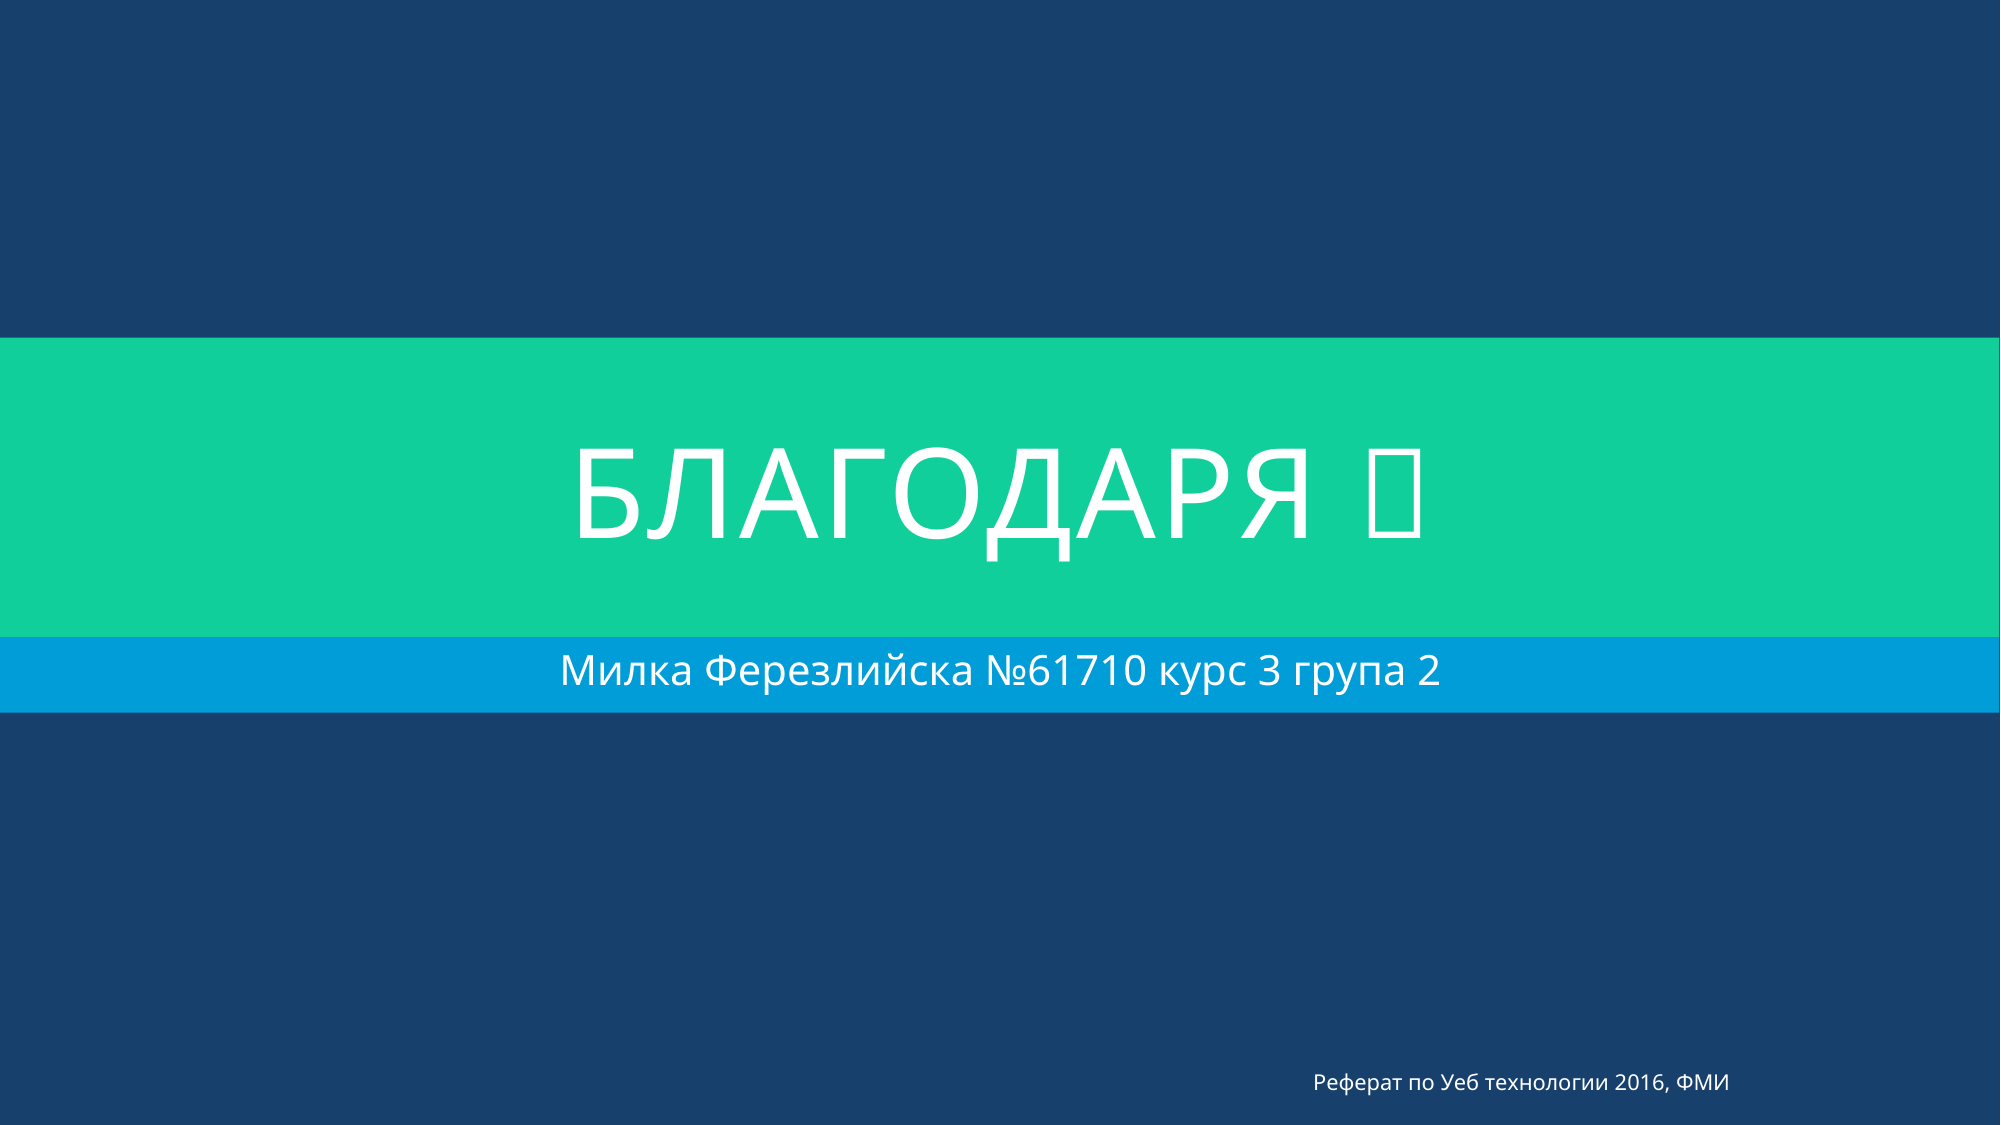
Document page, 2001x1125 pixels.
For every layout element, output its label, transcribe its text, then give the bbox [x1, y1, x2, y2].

footer Реферат по Уеб технологии 2016, ФМИ [918, 1053, 1746, 1114]
list Милка Ферезлийска №61710 курс 3 група 2 [56, 641, 1944, 717]
title Благодаря  [78, 360, 1923, 641]
